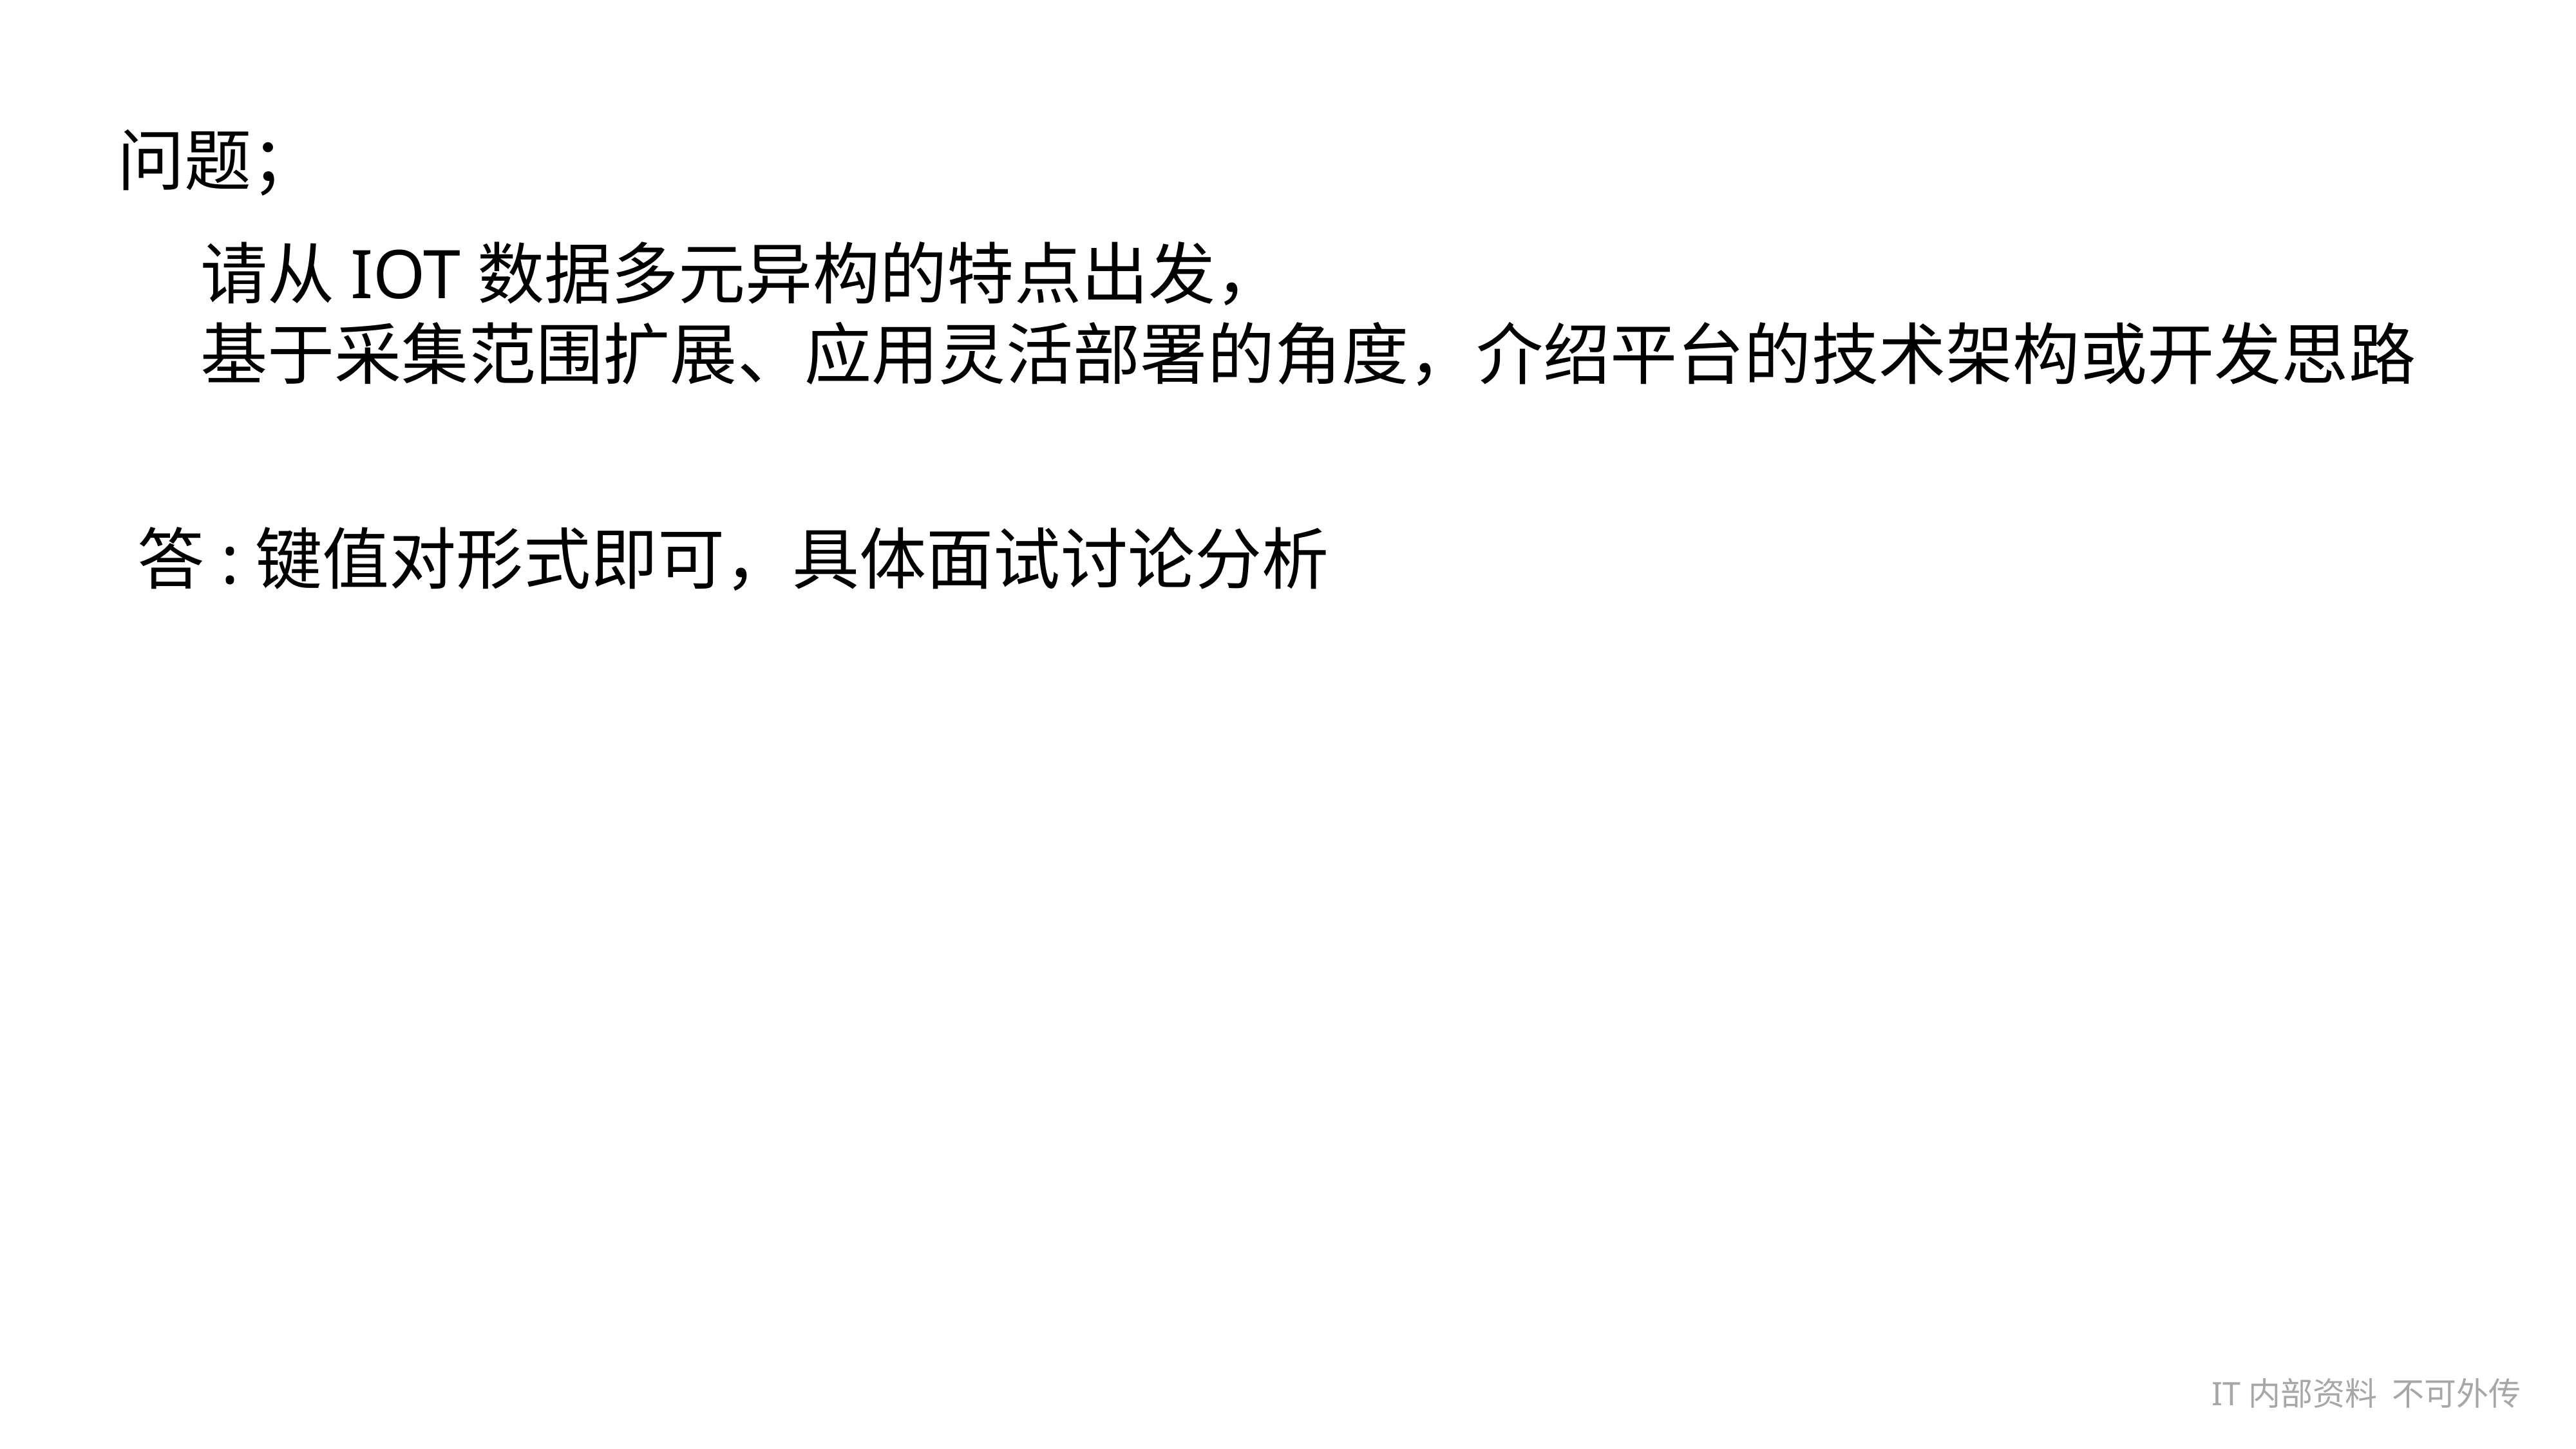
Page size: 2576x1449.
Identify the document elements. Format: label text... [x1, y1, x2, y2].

text_box 答:键值对形式即可，具体面试讨论分析 [132, 511, 1335, 603]
text_box 问题； [111, 112, 325, 285]
text_box 请从IOT数据多元异构的特点出发， 基于采集范围扩展、应用灵活部署的角度，介绍平台的技术架构或开发思路 [194, 226, 2421, 398]
